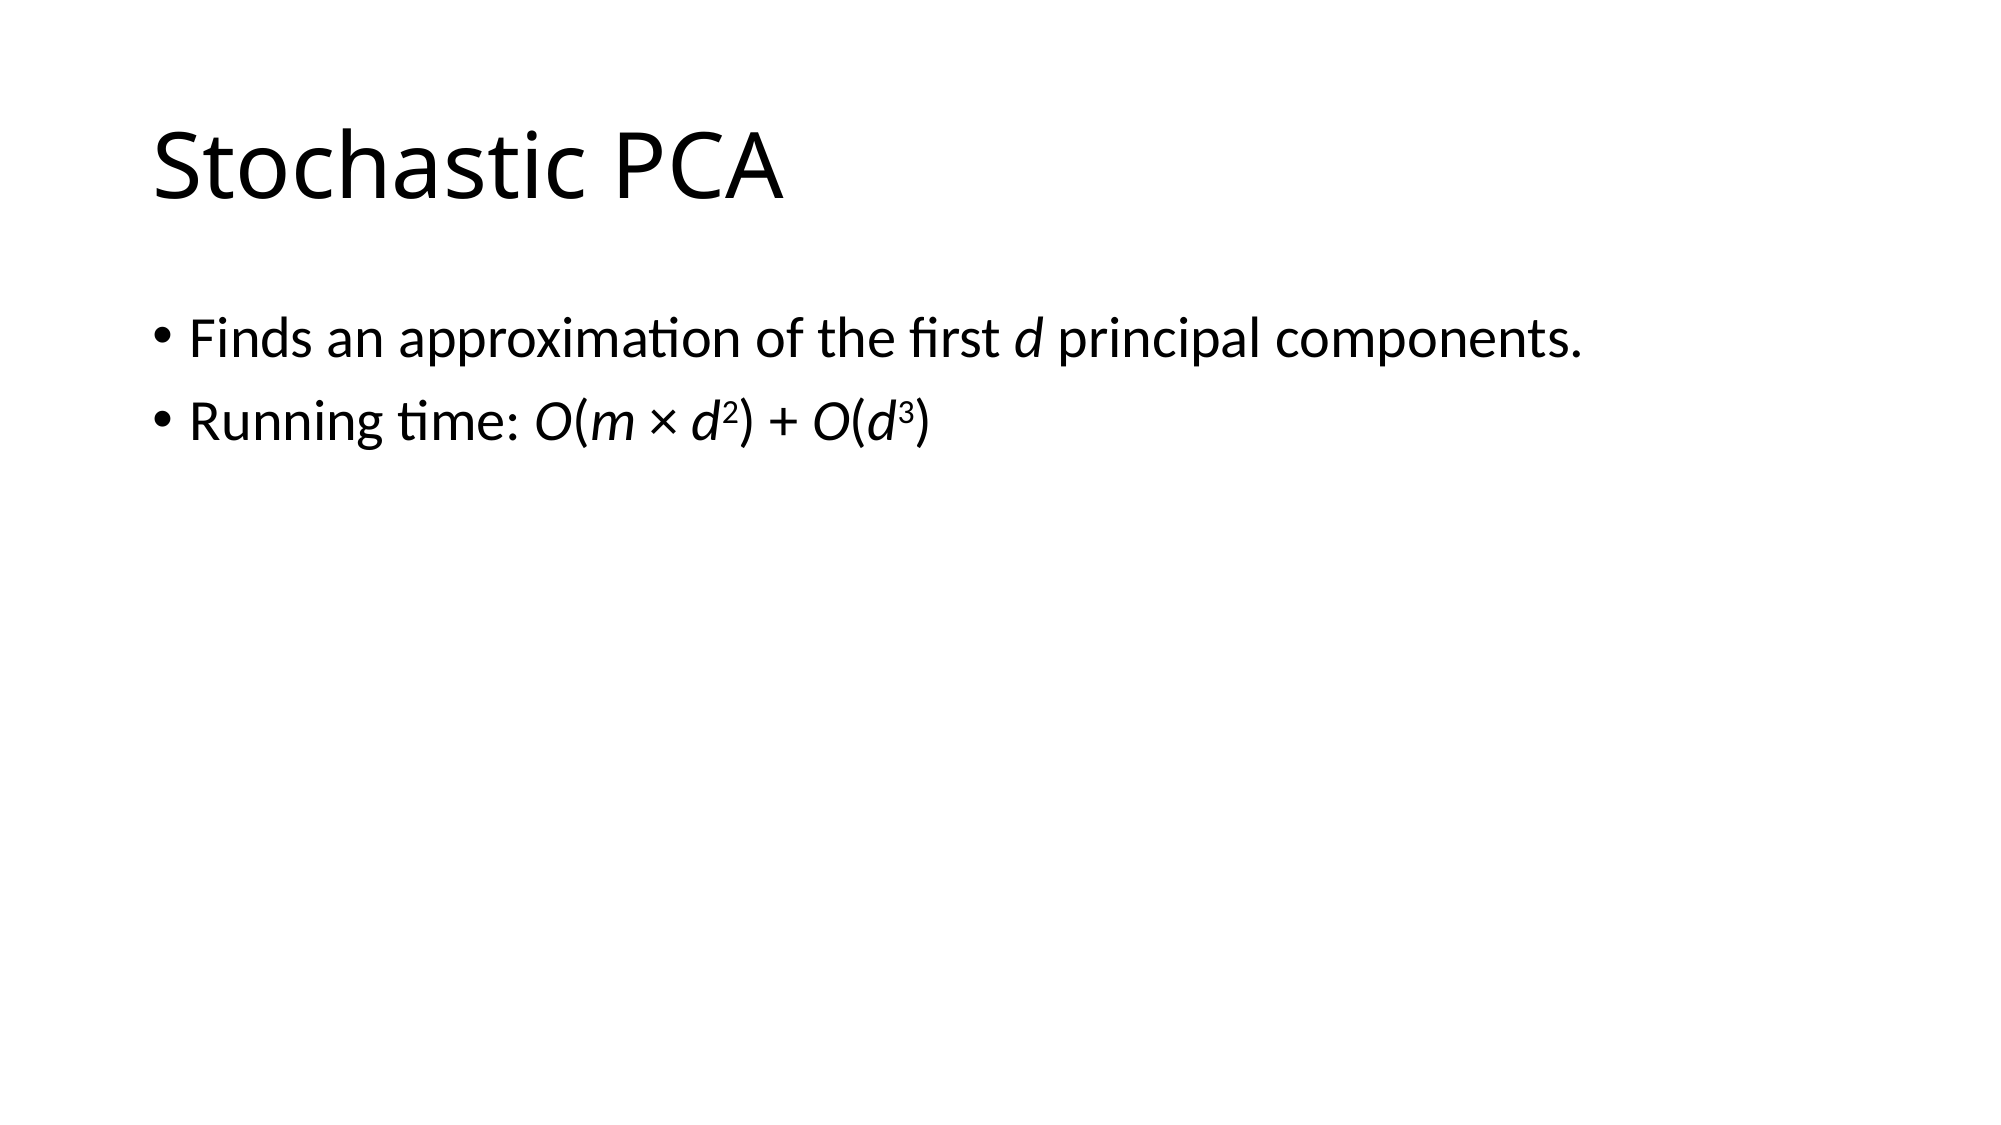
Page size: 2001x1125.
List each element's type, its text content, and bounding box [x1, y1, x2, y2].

list Finds an approximation of the first d principal components. Running time: O(m × d2) + O(d3) [137, 299, 1863, 1014]
title Stochastic PCA [137, 59, 1863, 278]
